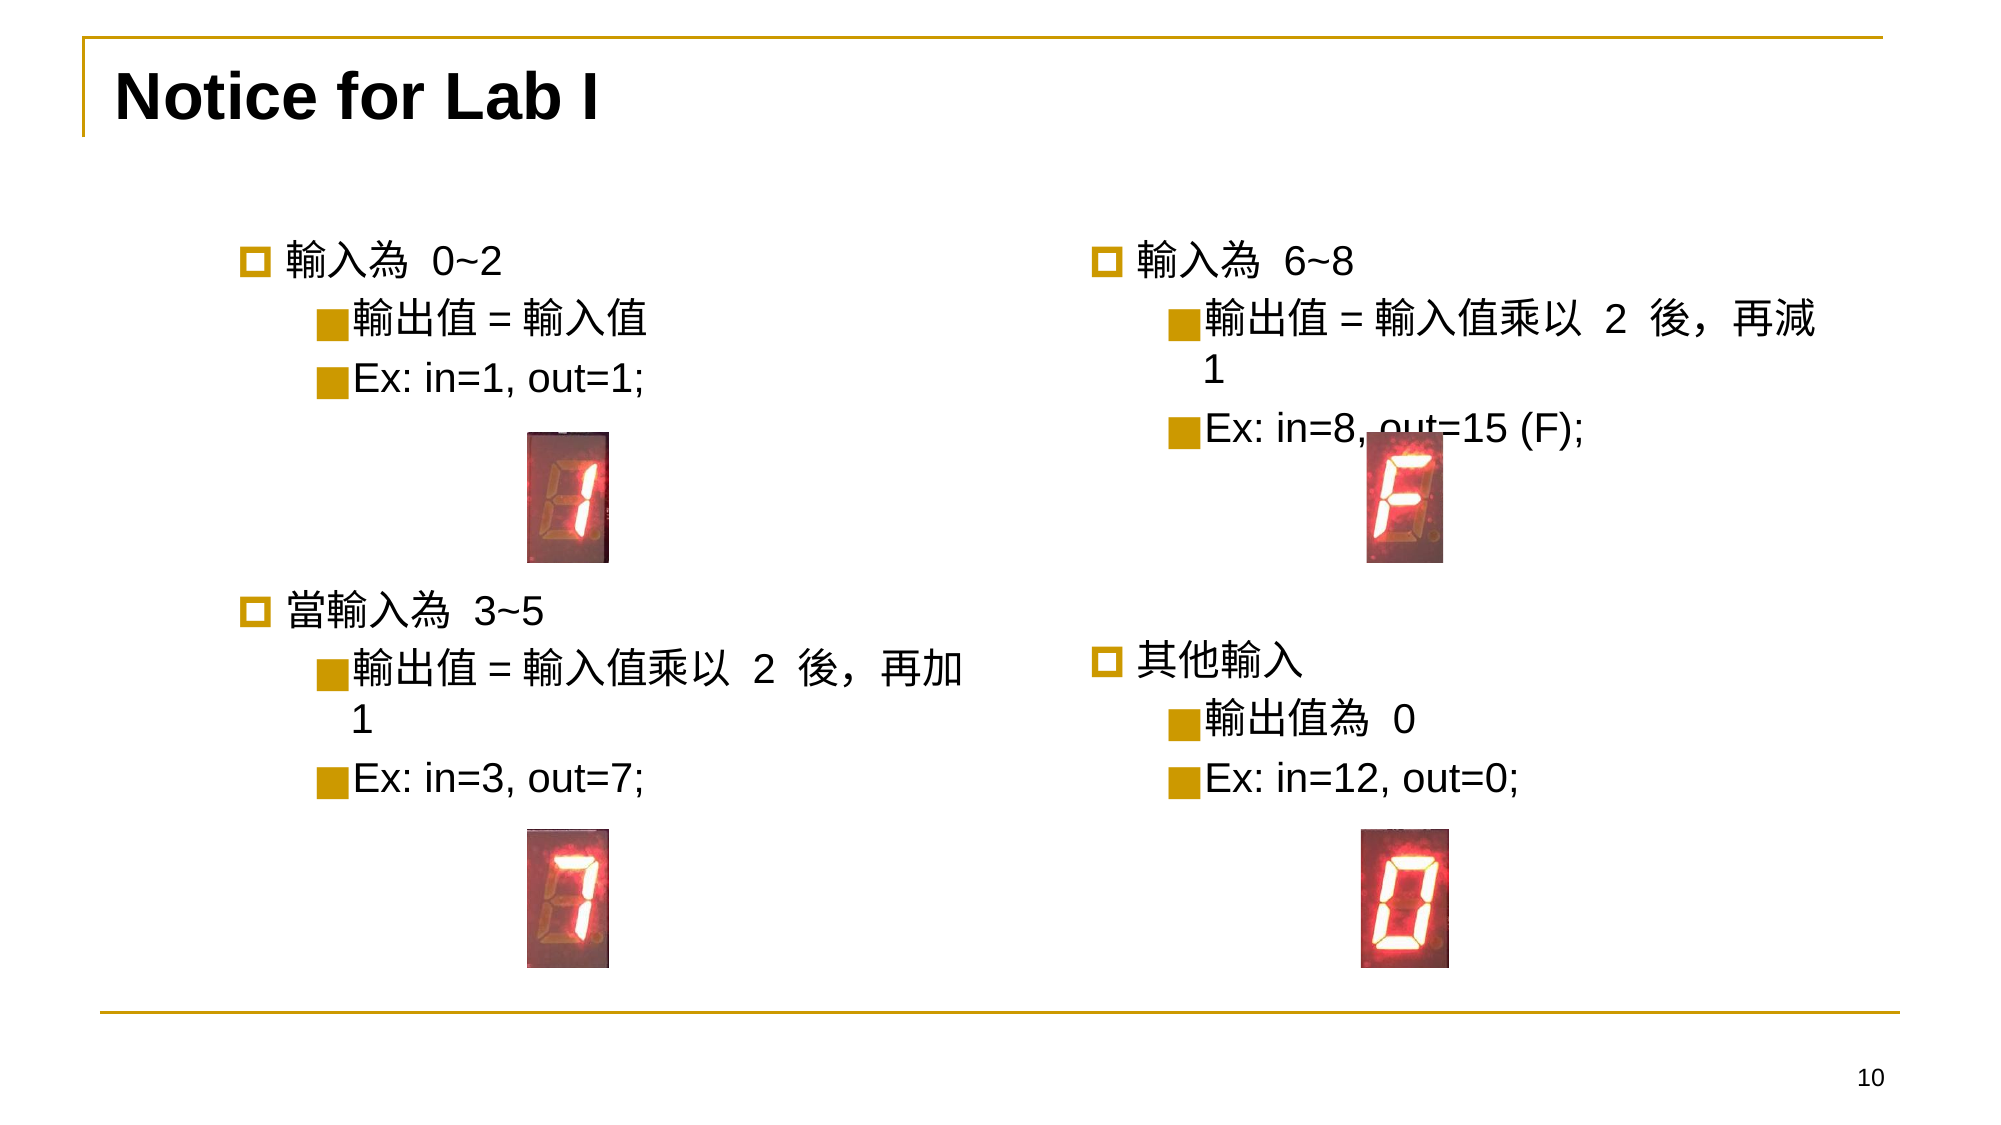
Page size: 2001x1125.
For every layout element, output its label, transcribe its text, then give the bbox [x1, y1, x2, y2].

text_box 輸入為 6~8 輸出值=輸入值乘以 2 後，再減1 Ex: in=8, out=15 (F); 其他輸入 輸出值為 0 Ex: in=12, out=0; [999, 226, 1840, 1007]
picture [1360, 829, 1450, 968]
text_box 輸入為 0~2 輸出值=輸入值 Ex: in=1, out=1; 當輸入為 3~5 輸出值=輸入值乘以 2 後，再加1 Ex: in=3, out=7; [148, 226, 988, 995]
picture [526, 829, 610, 968]
picture [1366, 432, 1444, 563]
picture [526, 432, 610, 563]
slide_number 10 [1433, 1024, 1900, 1100]
title Notice for Lab I [99, 45, 1961, 161]
